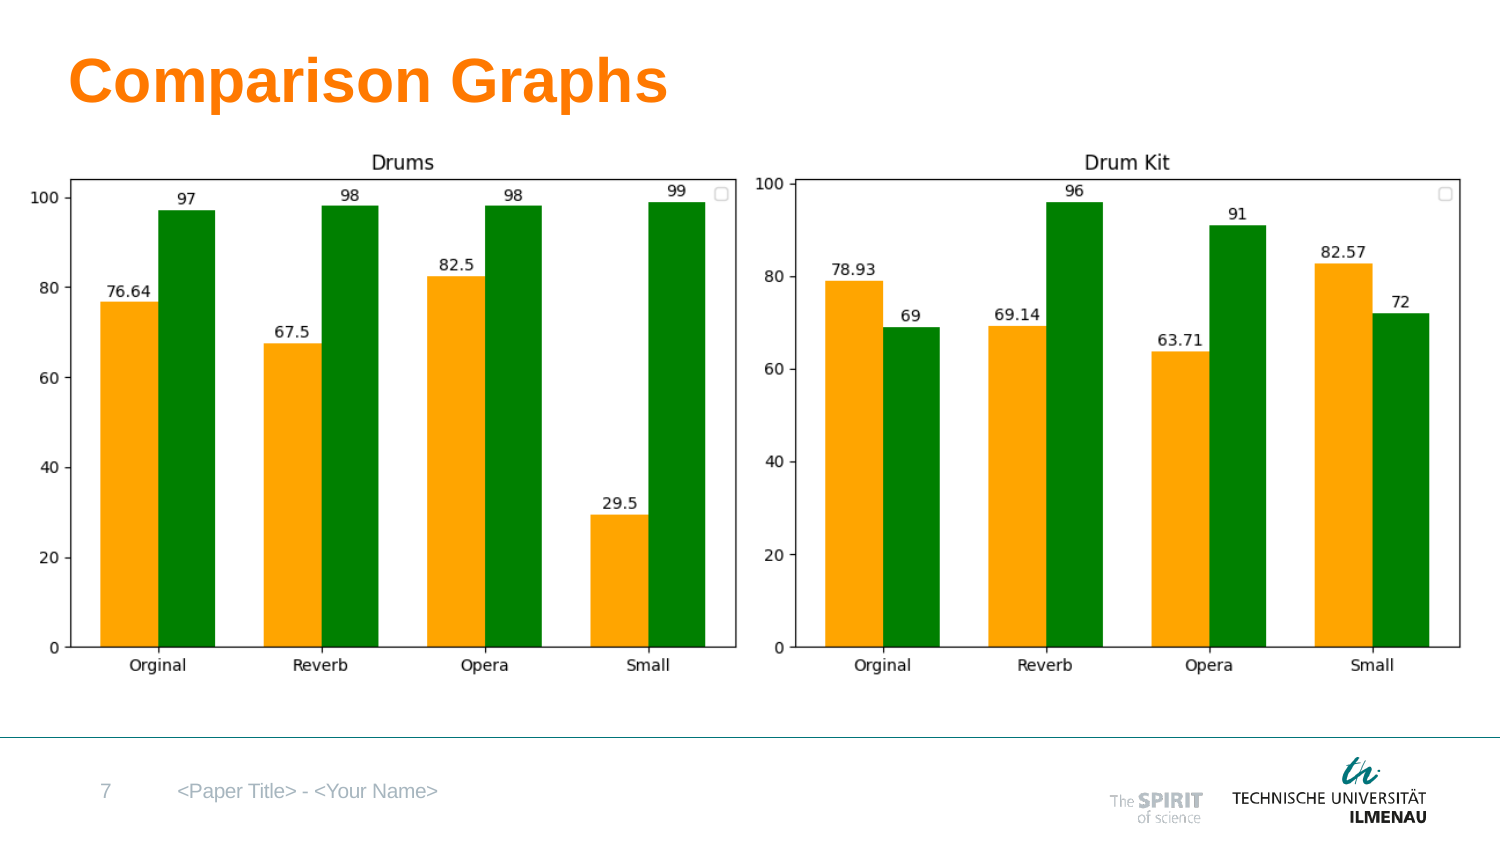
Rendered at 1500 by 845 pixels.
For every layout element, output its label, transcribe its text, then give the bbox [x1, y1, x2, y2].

slide_number 7 [41, 777, 112, 803]
title Comparison Graphs [68, 40, 1432, 140]
picture [17, 142, 1472, 687]
picture [1101, 752, 1426, 829]
